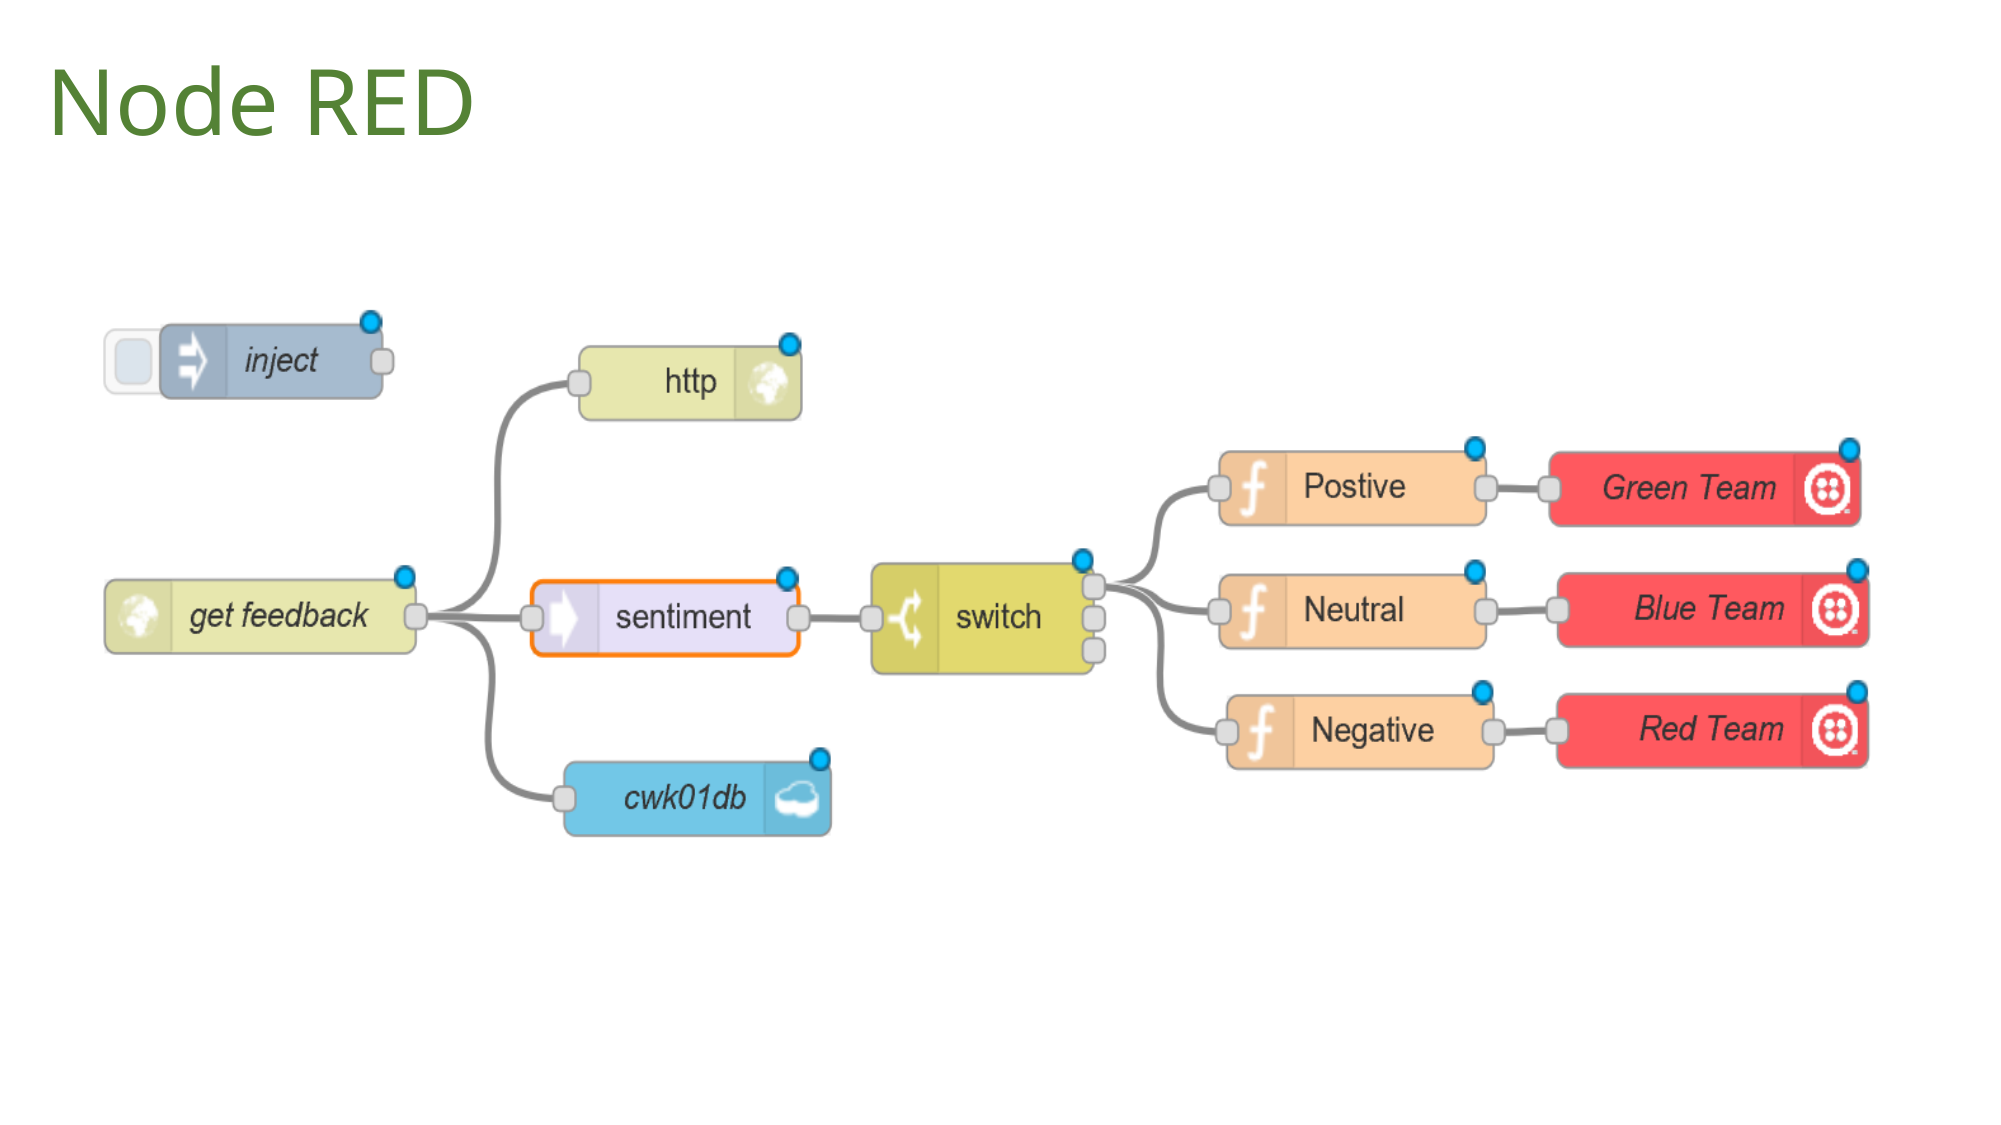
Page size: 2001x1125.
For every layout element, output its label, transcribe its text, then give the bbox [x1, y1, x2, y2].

picture [64, 257, 1910, 969]
text_box Node RED [31, 0, 1756, 215]
